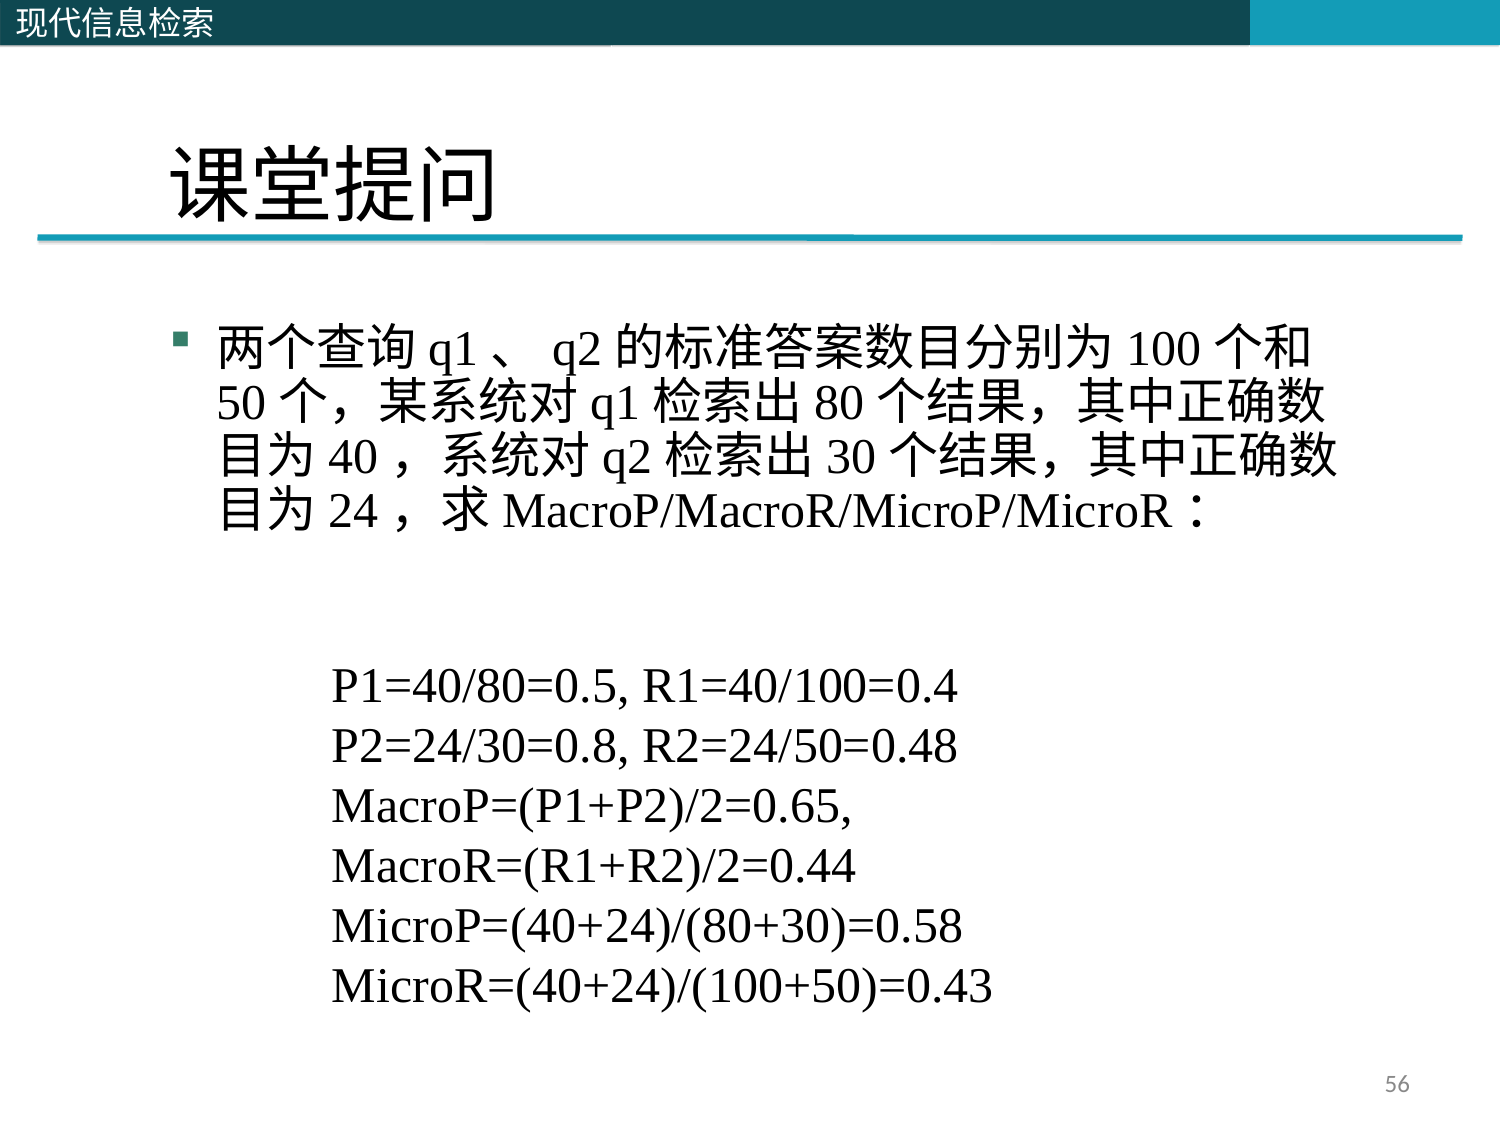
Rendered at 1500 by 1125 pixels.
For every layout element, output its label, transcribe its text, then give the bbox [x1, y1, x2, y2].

title 课堂提问 [152, 51, 1500, 240]
slide_number 56 [1074, 1062, 1425, 1103]
list 两个查询q1、q2的标准答案数目分别为100个和50个，某系统对q1检索出80个结果，其中正确数目为40，系统对q2检索出30个结果，其中正确数目为24，求MacroP/MacroR/MicroP/MicroR： [79, 314, 1355, 729]
text_box P1=40/80=0.5, R1=40/100=0.4 P2=24/30=0.8, R2=24/50=0.48 MacroP=(P1+P2)/2=0.65, MacroR=(R1+R2)/2=0.44 MicroP=(40+24)/(80+30)=0.58 MicroR=(40+24)/(100+50)=0.43 [242, 645, 1341, 1020]
